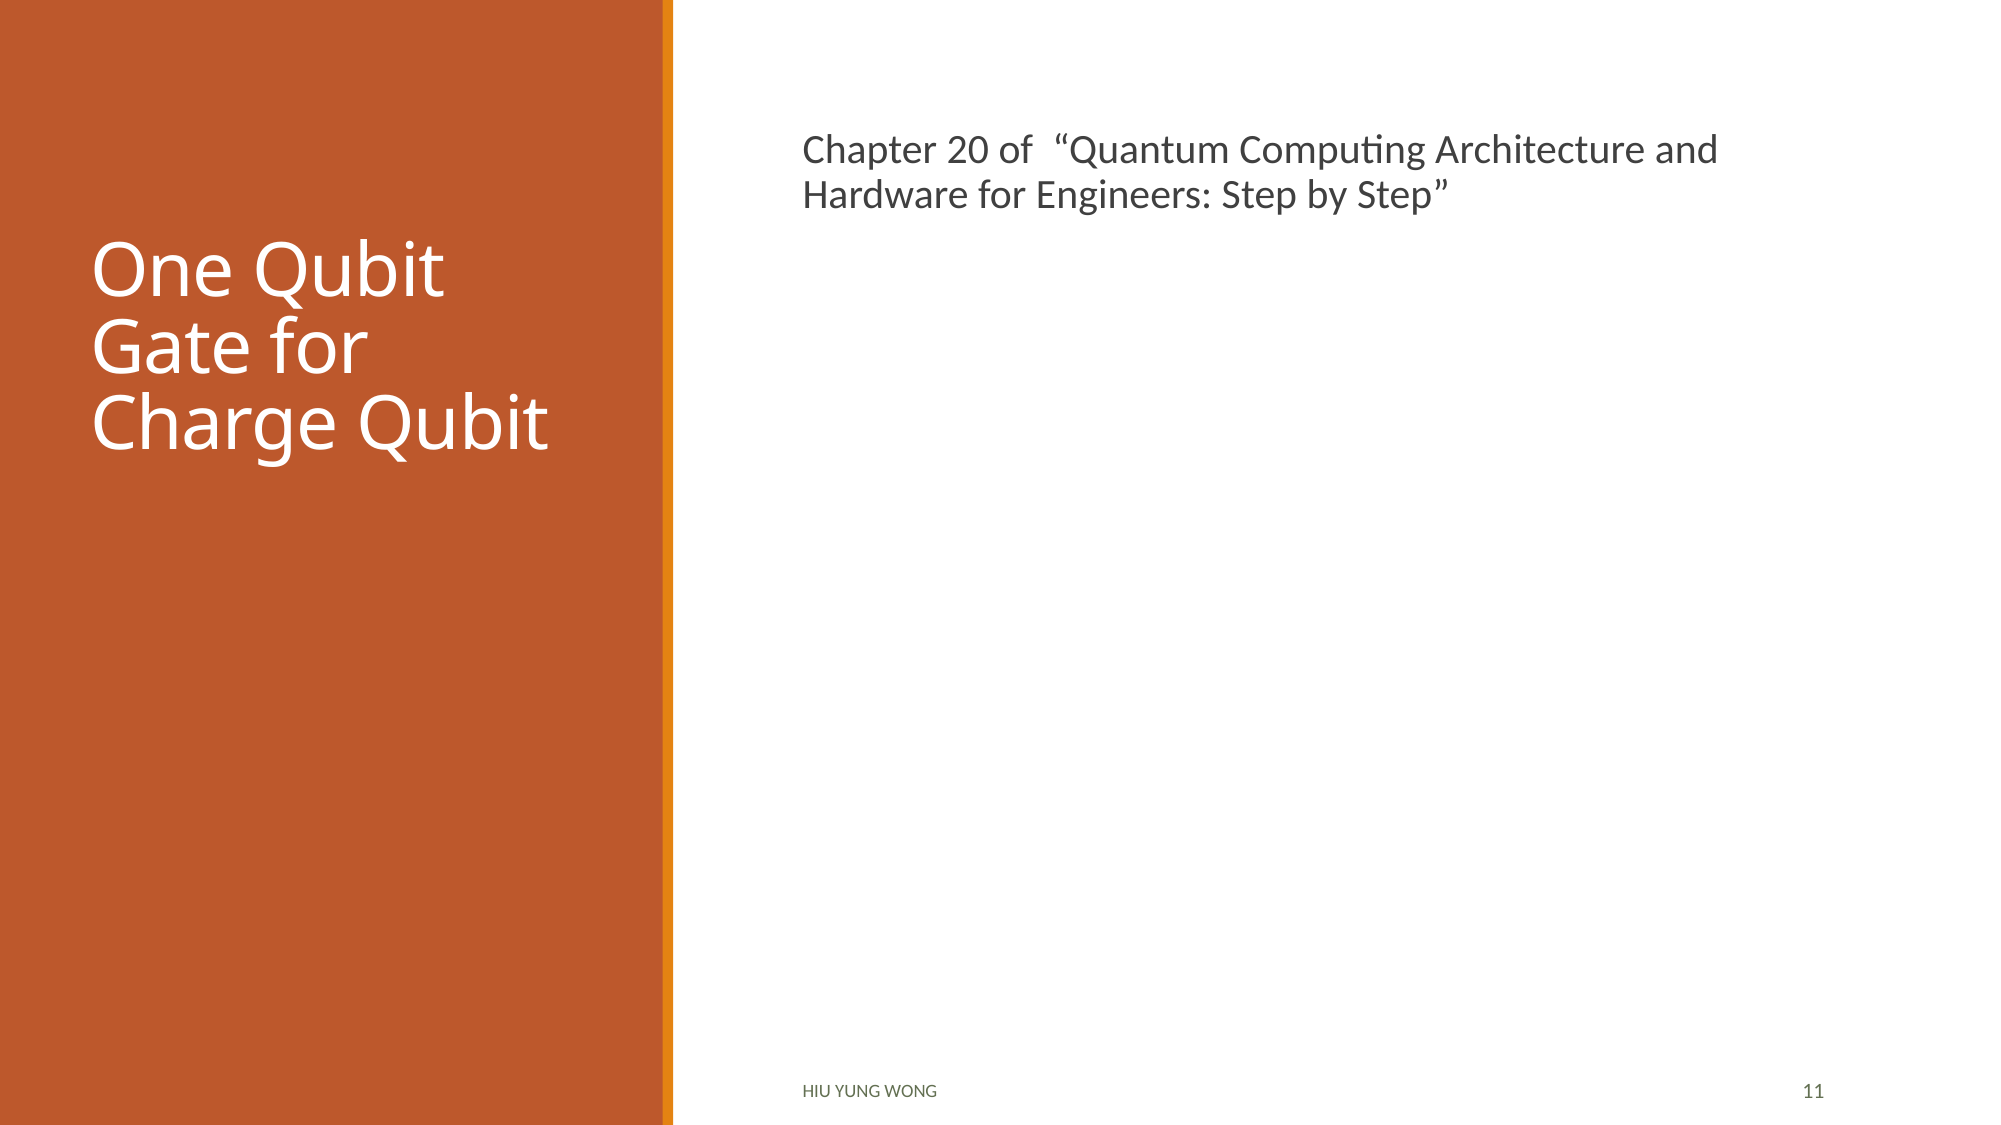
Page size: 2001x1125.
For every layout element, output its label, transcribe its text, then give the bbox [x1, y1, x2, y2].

list Chapter 20 of “Quantum Computing Architecture and Hardware for Engineers: Step by Step” [787, 120, 1853, 983]
slide_number 11 [1624, 1059, 1840, 1120]
title One Qubit Gate for Charge Qubit [75, 97, 600, 473]
footer Hiu Yung Wong [787, 1059, 1550, 1120]
